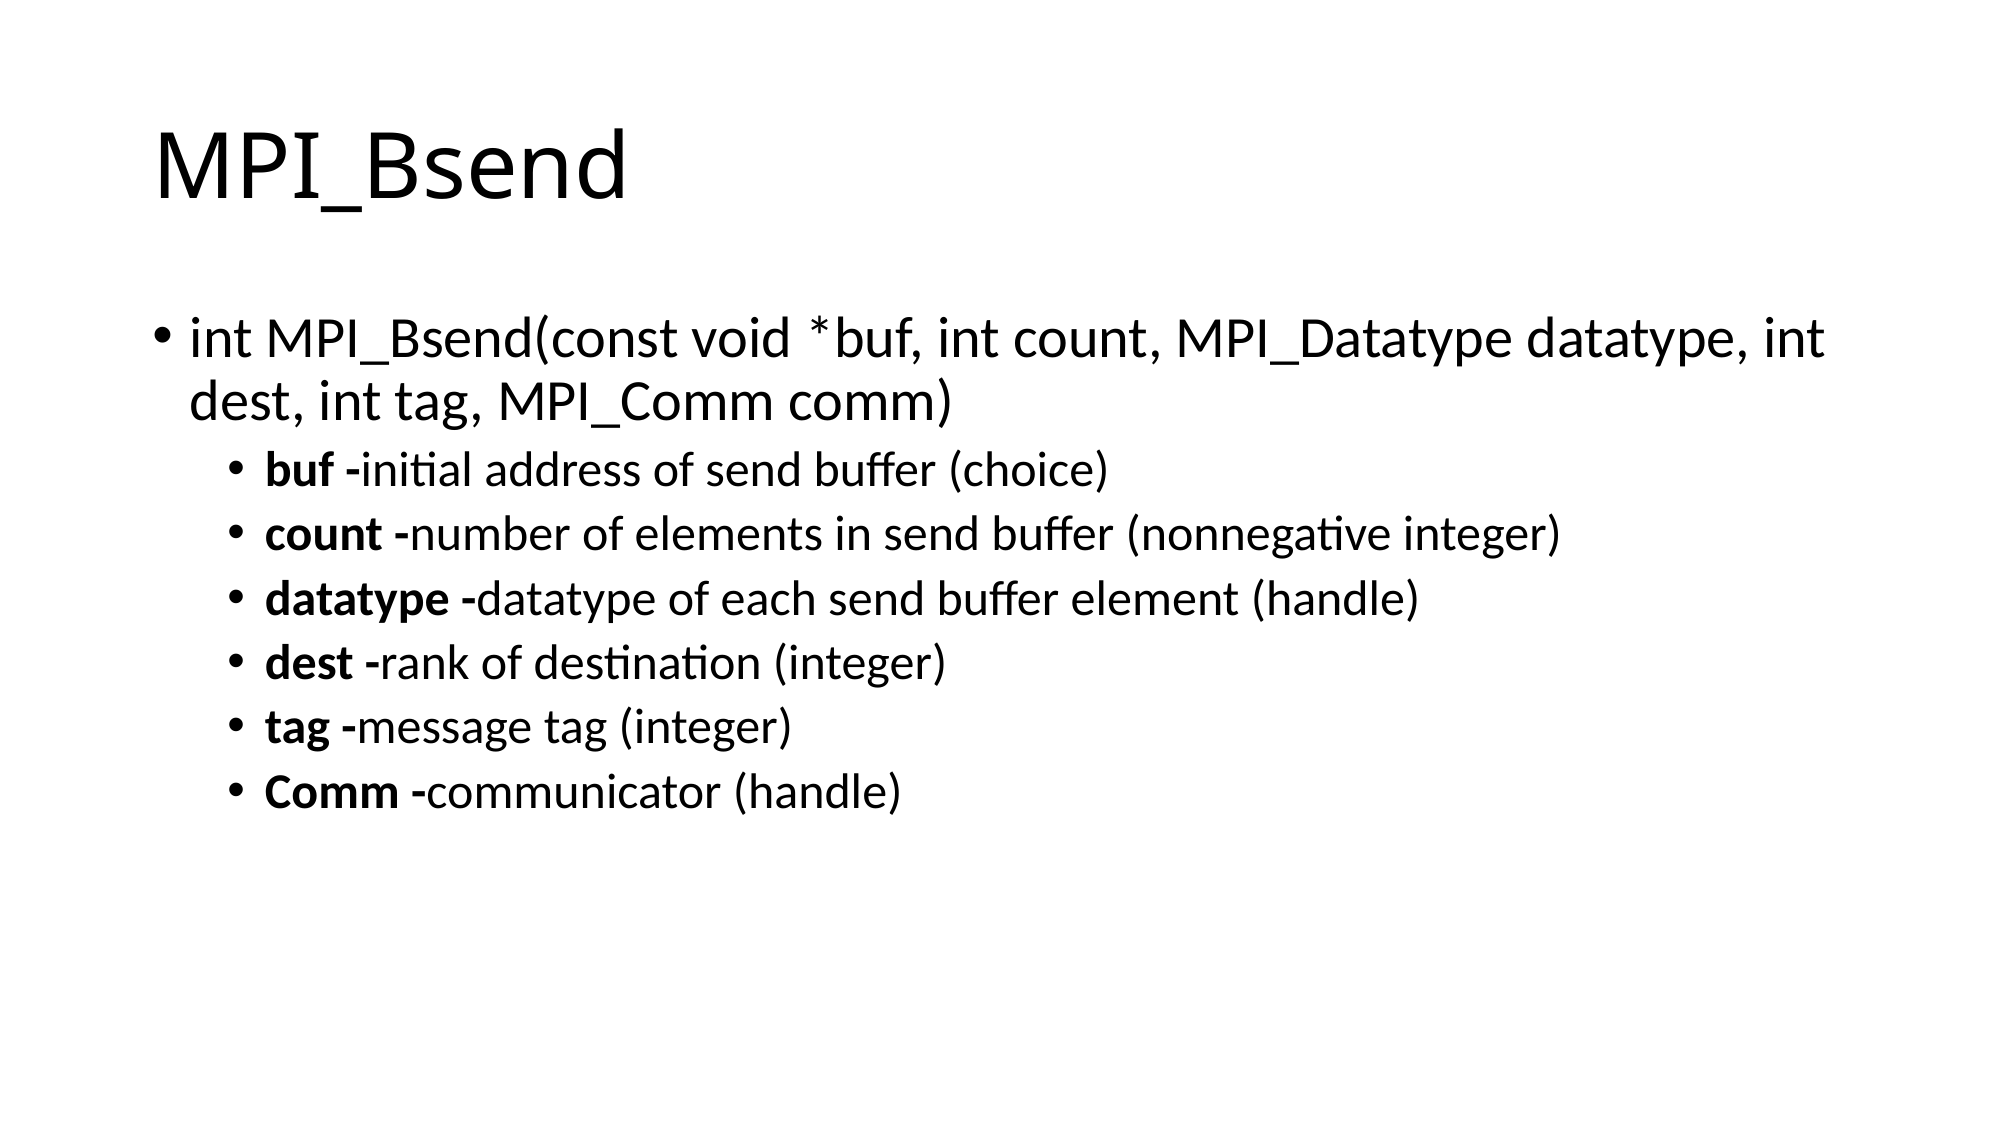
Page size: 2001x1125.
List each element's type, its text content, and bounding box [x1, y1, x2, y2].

title MPI_Bsend [137, 59, 1863, 278]
list int MPI_Bsend(const void *buf, int count, MPI_Datatype datatype, int dest, int tag, MPI_Comm comm) buf -initial address of send buffer (choice) count -number of elements in send buffer (nonnegative integer) datatype -datatype of each send buffer element (handle) dest -rank of destination (integer) tag -message tag (integer) Comm -communicator (handle) [137, 299, 1863, 1014]
